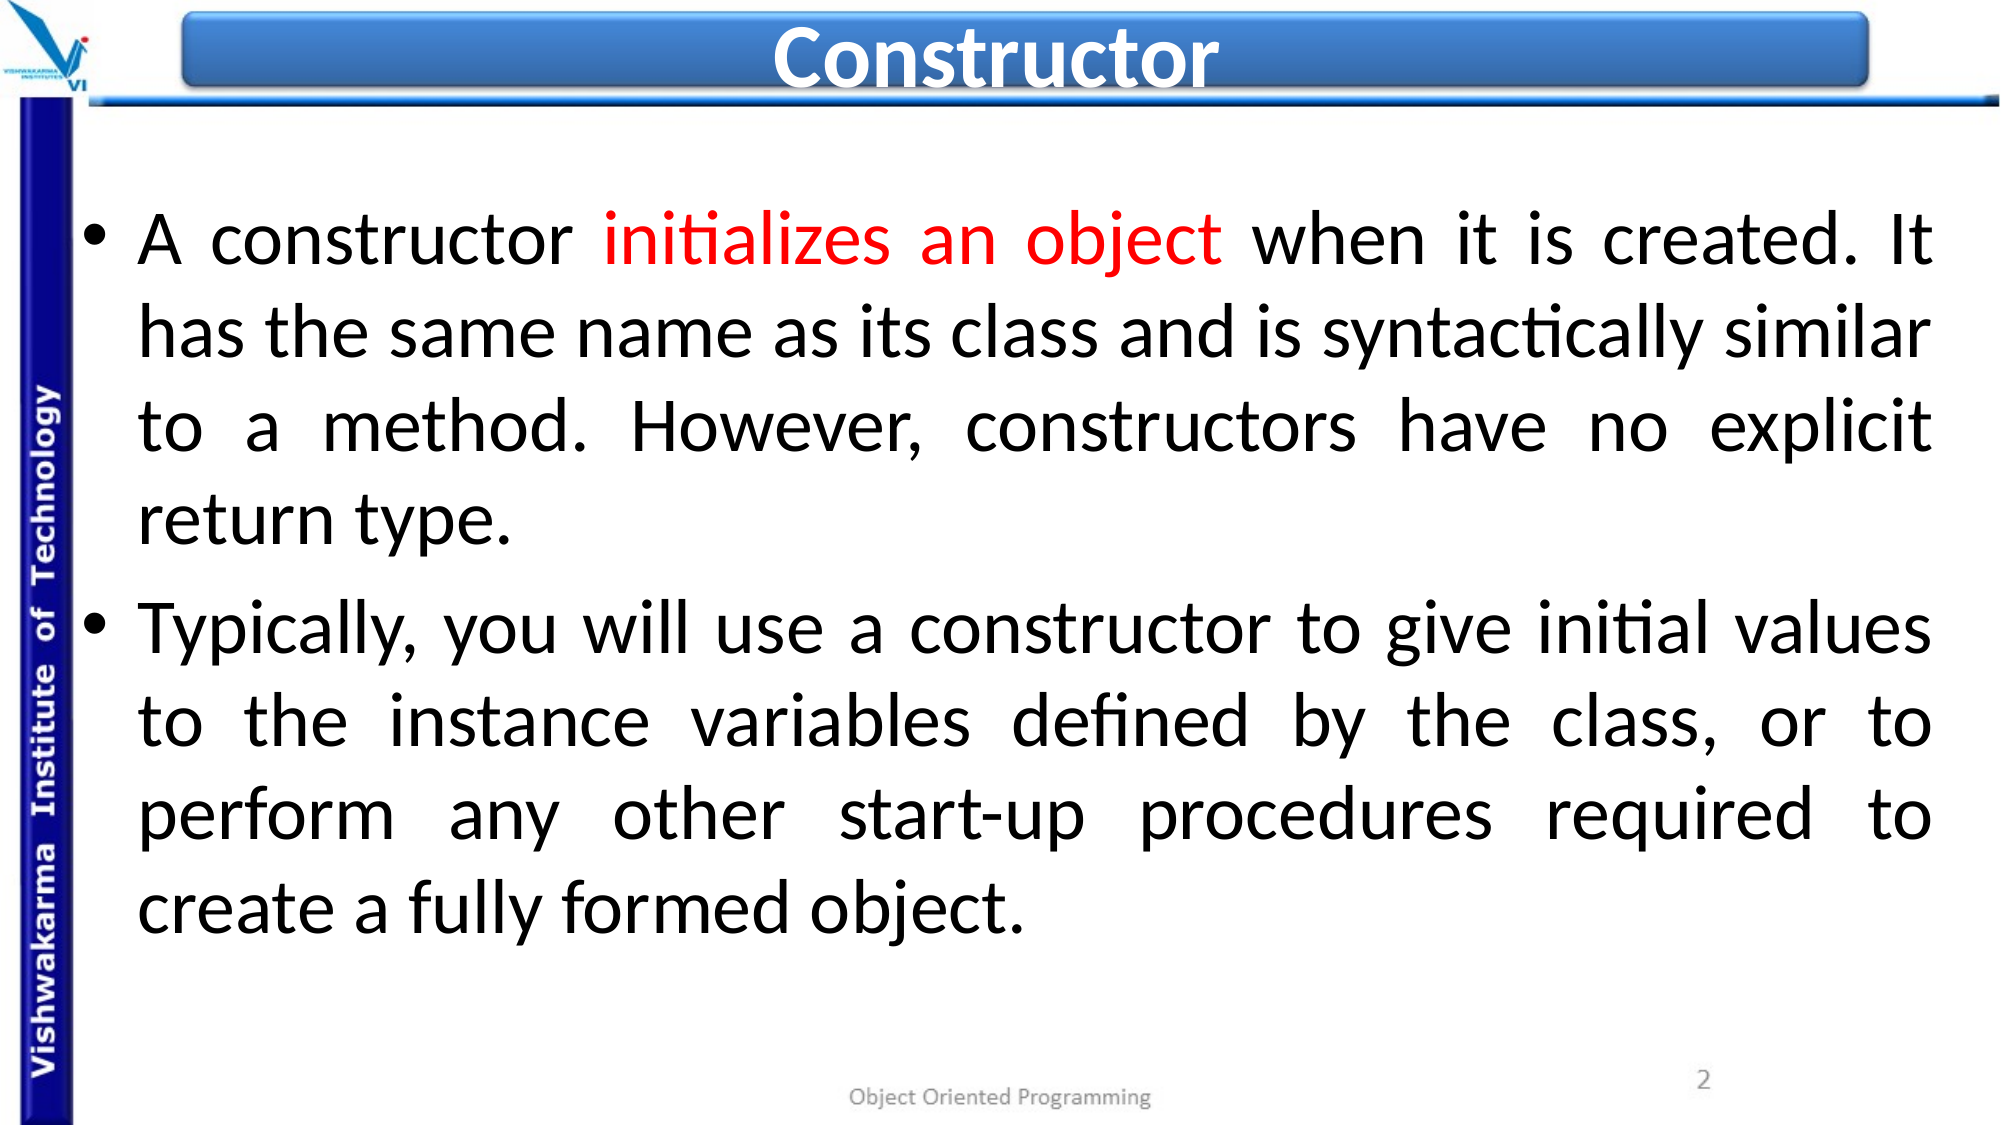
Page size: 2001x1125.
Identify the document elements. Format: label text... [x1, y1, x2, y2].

title Constructor [187, 0, 1808, 152]
list A constructor initializes an object when it is created. It has the same name as its class and is syntactically similar to a method. However, constructors have no explicit return type. Typically, you will use a constructor to give initial values to the instance variables defined by the class, or to perform any other start-up procedures required to create a fully formed object. [66, 179, 1950, 1085]
picture [0, 0, 2001, 1125]
